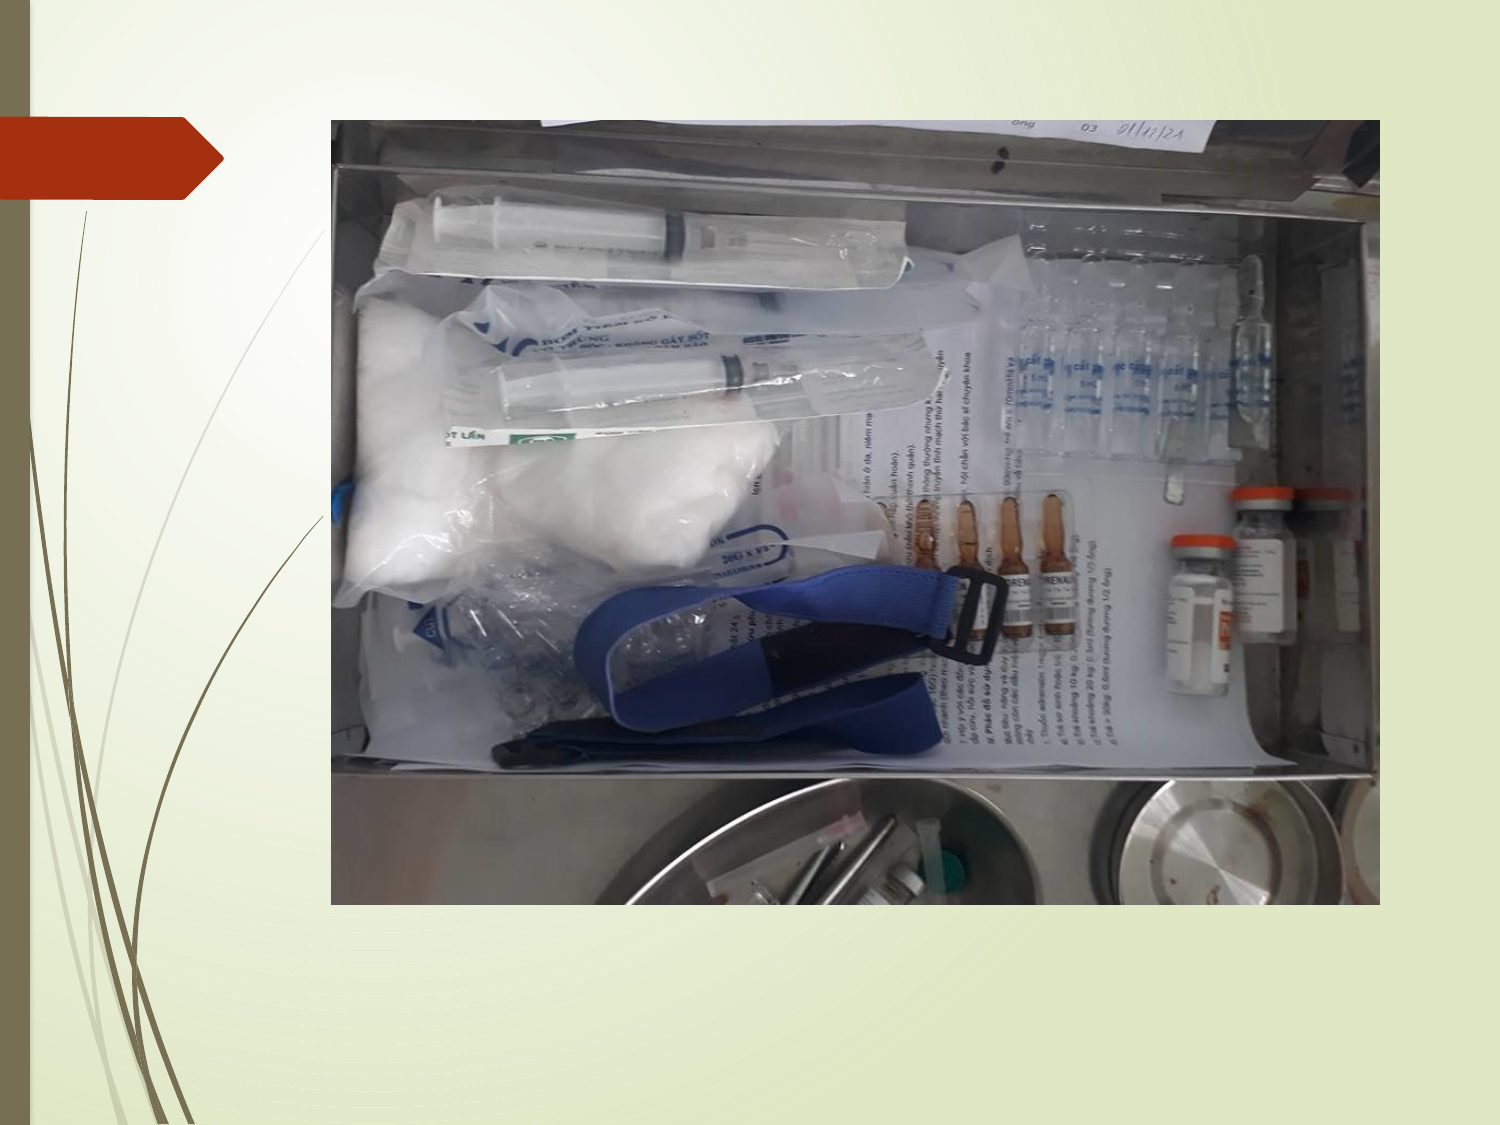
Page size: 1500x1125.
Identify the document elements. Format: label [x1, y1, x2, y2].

list [331, 120, 1380, 905]
